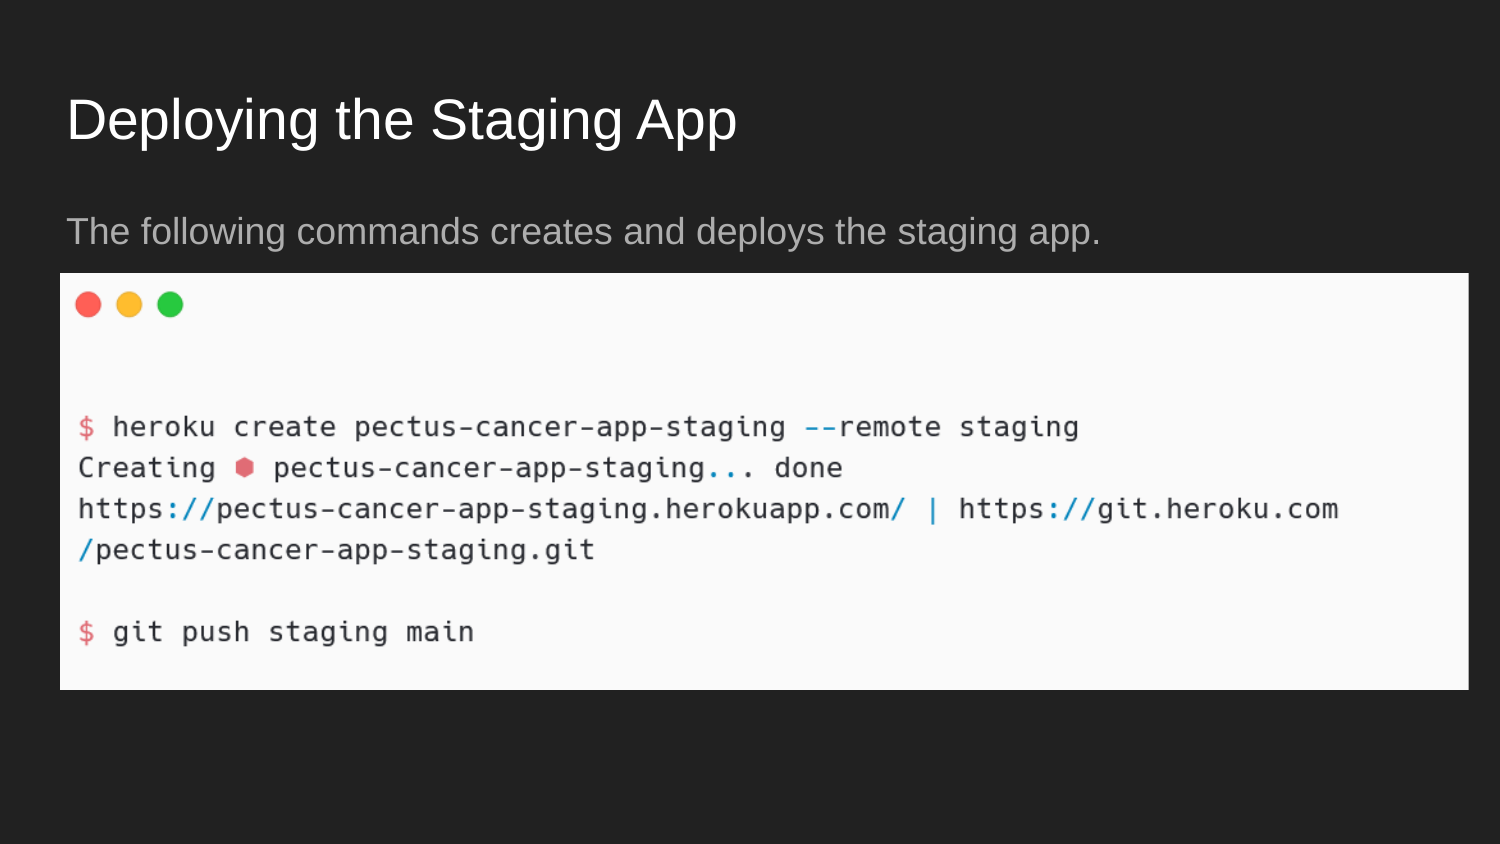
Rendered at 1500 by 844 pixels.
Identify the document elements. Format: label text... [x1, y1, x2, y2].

picture [59, 273, 1469, 690]
title Deploying the Staging App [51, 72, 1449, 167]
list The following commands creates and deploys the staging app. [51, 189, 1449, 750]
